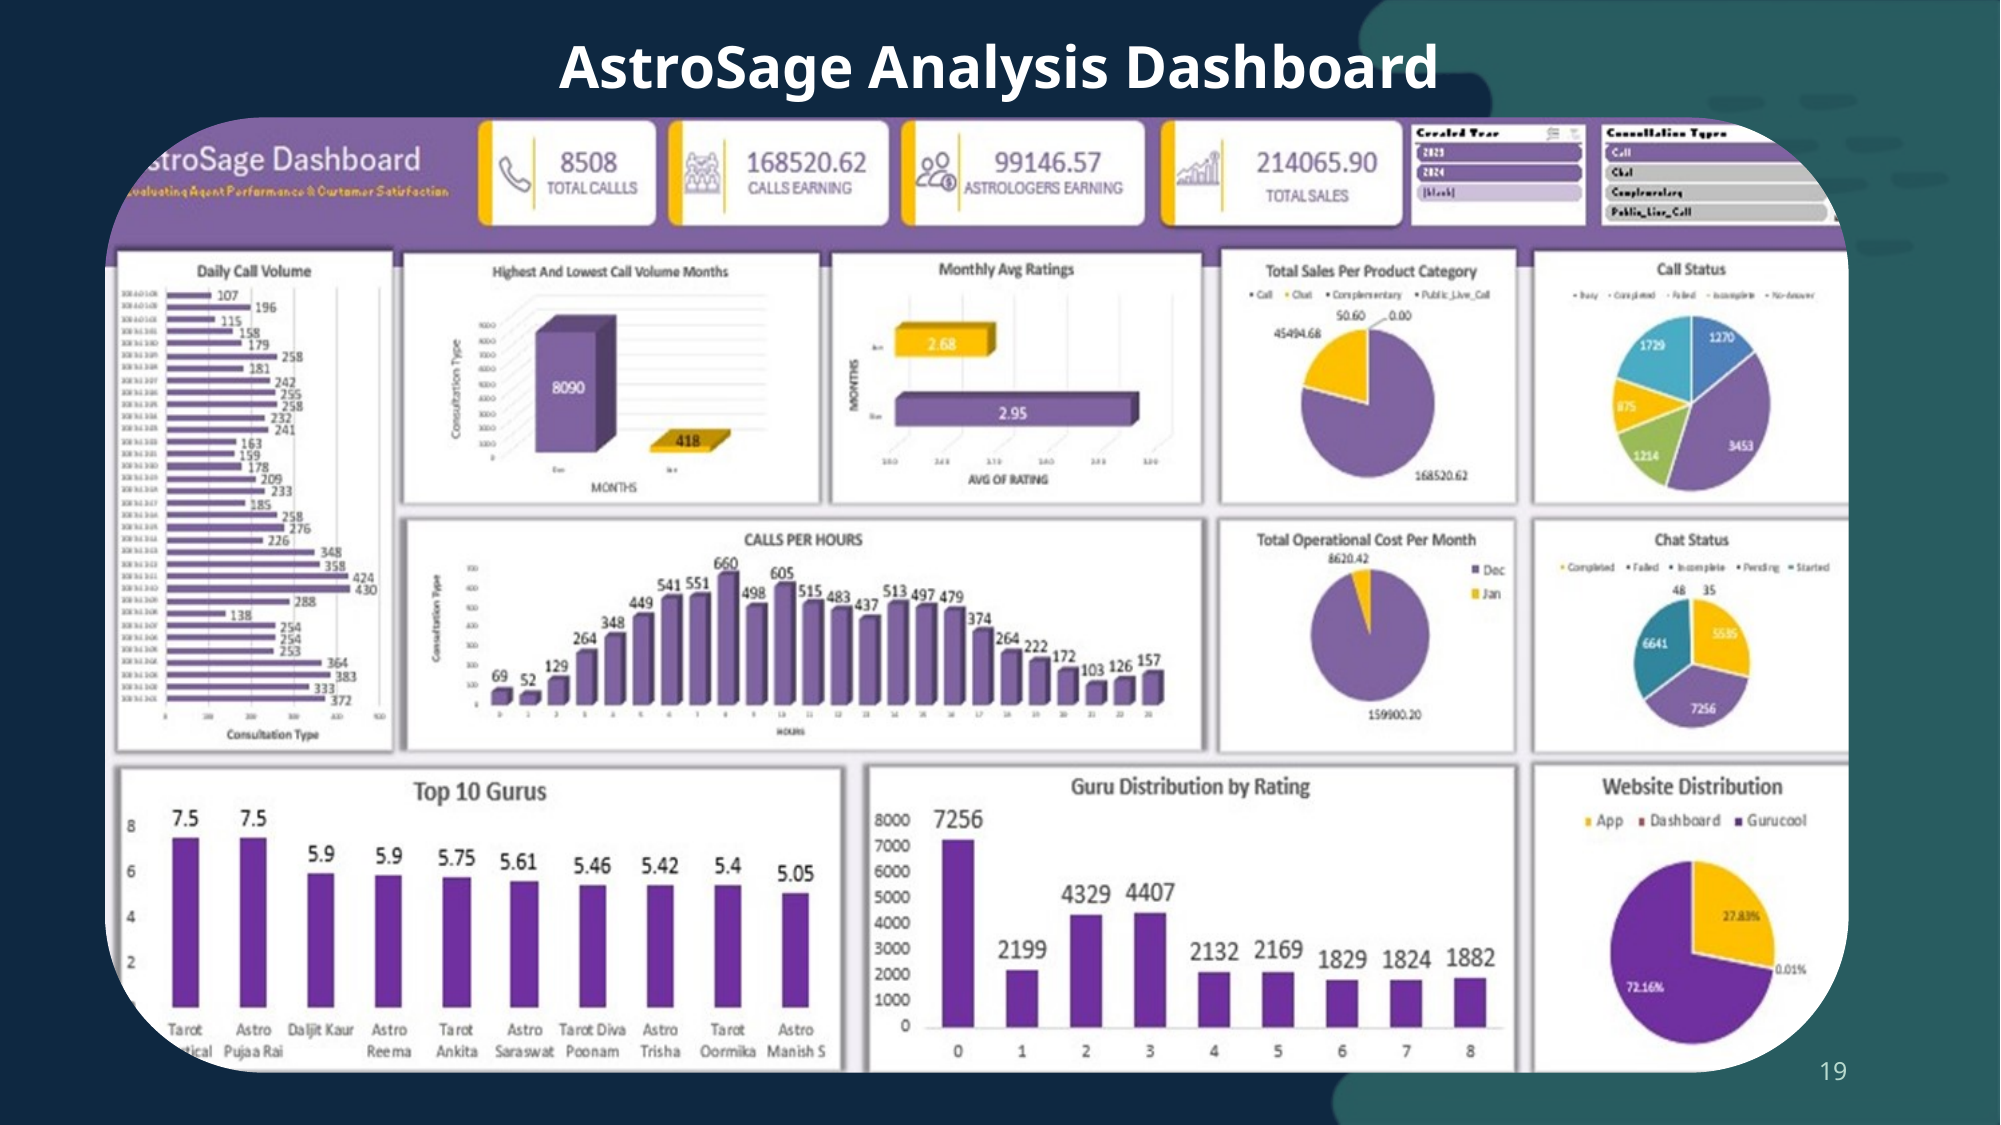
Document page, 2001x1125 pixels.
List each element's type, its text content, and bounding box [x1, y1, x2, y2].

picture [1238, 0, 2000, 1125]
text_box [103, 115, 1238, 1075]
text_box AstroSage Analysis Dashboard [482, 22, 1238, 108]
